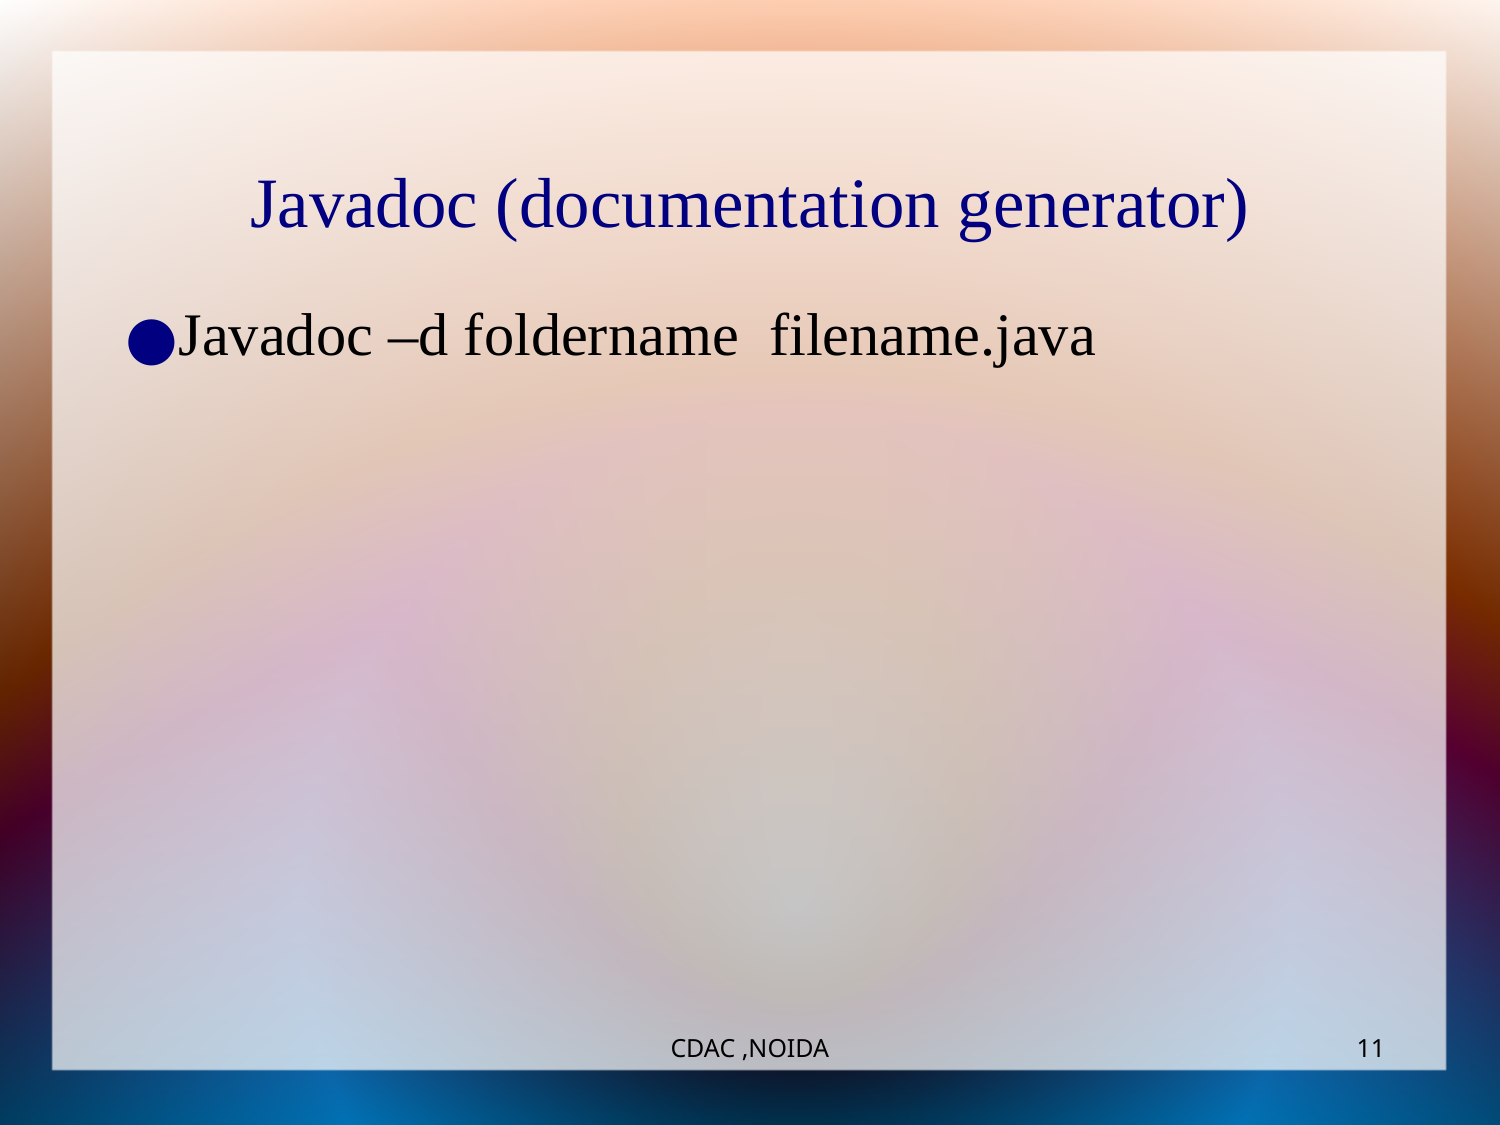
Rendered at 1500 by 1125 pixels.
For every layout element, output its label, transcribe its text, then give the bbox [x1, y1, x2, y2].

text_box Javadoc –d foldername filename.java [92, 287, 1406, 988]
text_box Javadoc (documentation generator) [94, 49, 1407, 250]
picture [0, 0, 1500, 1125]
text_box ‹#› [1074, 1024, 1400, 1103]
text_box CDAC ,NOIDA [512, 1024, 988, 1103]
